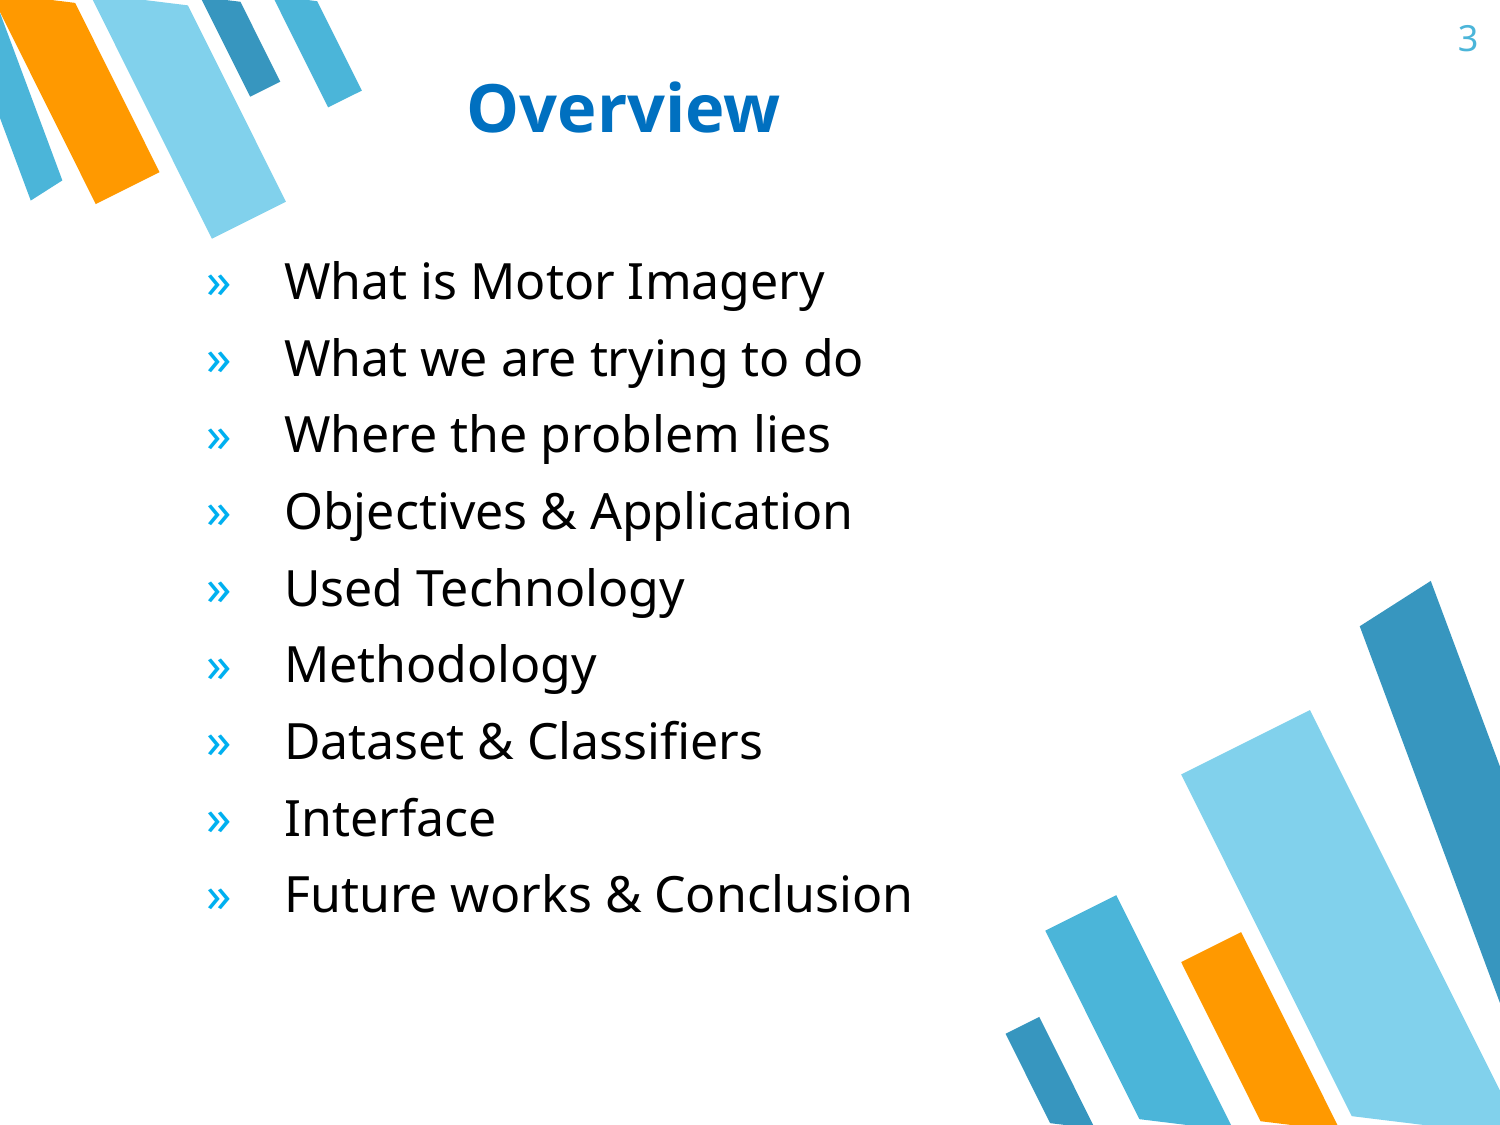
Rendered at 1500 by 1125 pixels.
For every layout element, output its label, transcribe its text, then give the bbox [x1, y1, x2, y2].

title Overview [301, 11, 1247, 161]
list What is Motor Imagery What we are trying to do Where the problem lies Objectives & Application Used Technology Methodology Dataset & Classifiers Interface Future works & Conclusion [169, 234, 1142, 1088]
slide_number 3 [1403, 0, 1494, 87]
